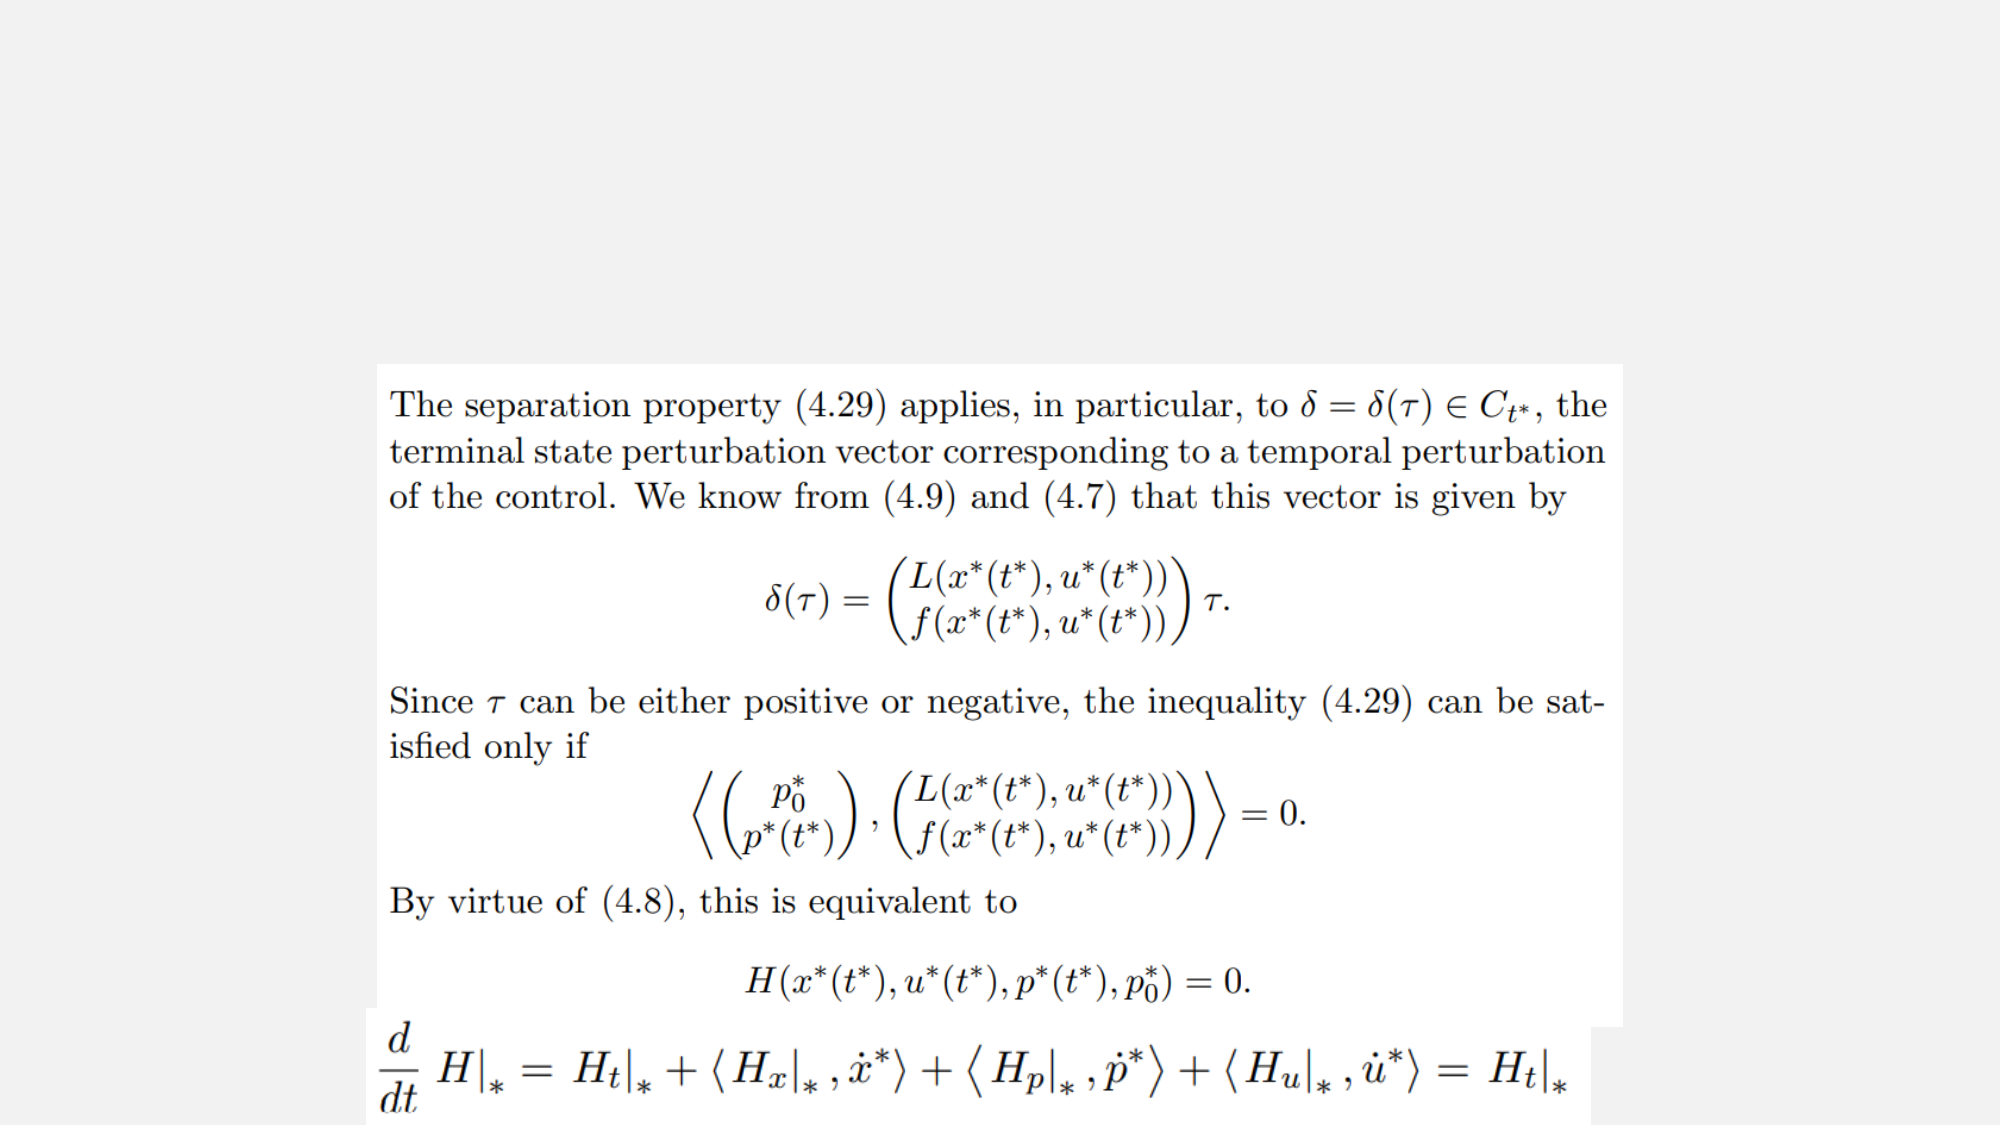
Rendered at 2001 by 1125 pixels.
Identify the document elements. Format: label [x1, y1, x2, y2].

picture [365, 1008, 1591, 1125]
list [377, 364, 1623, 1028]
